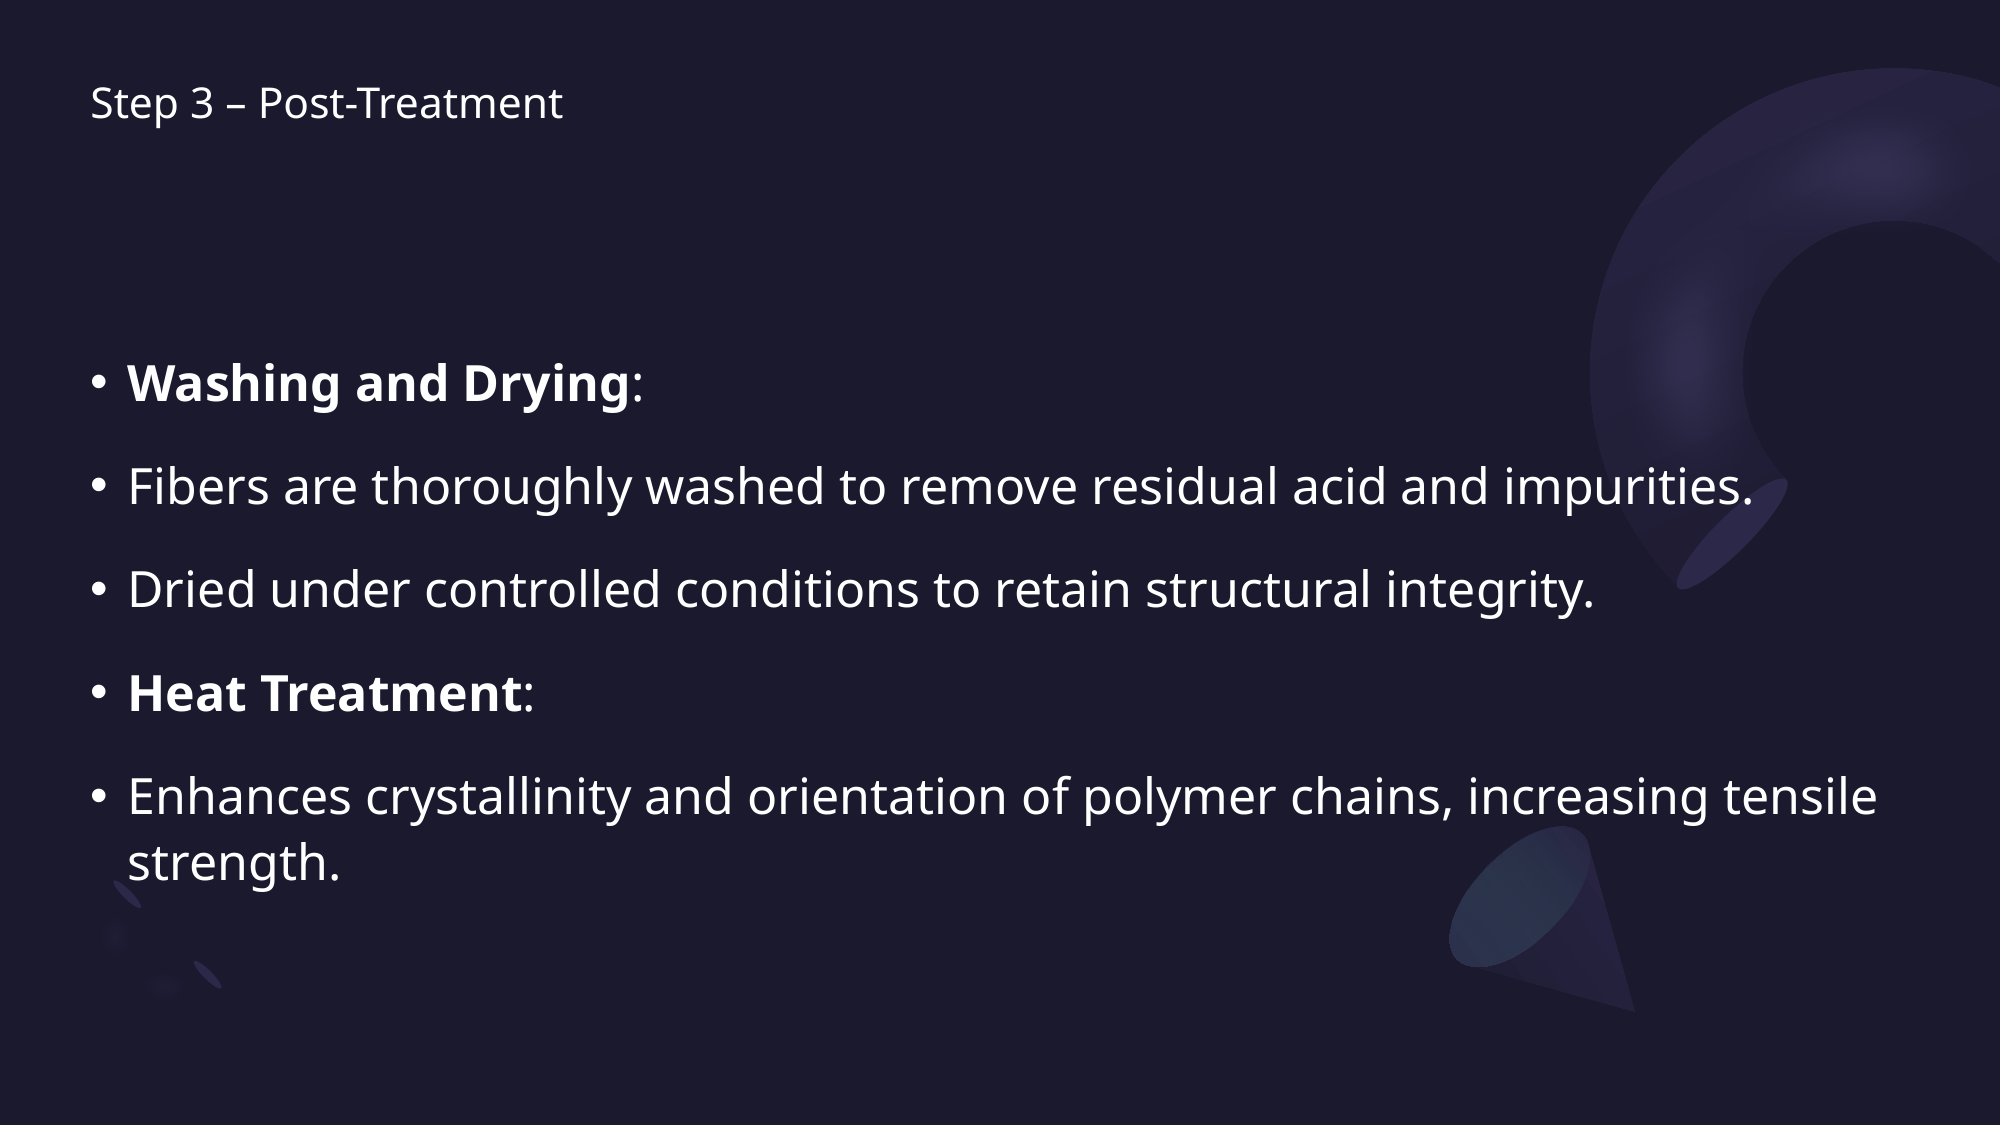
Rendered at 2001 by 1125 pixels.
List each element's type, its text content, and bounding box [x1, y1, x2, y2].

title Step 3 – Post-Treatment [90, 81, 1052, 320]
list Washing and Drying: Fibers are thoroughly washed to remove residual acid and impurities. Dried under controlled conditions to retain structural integrity. Heat Treatment: Enhances crystallinity and orientation of polymer chains, increasing tensile strength. [90, 345, 1909, 998]
